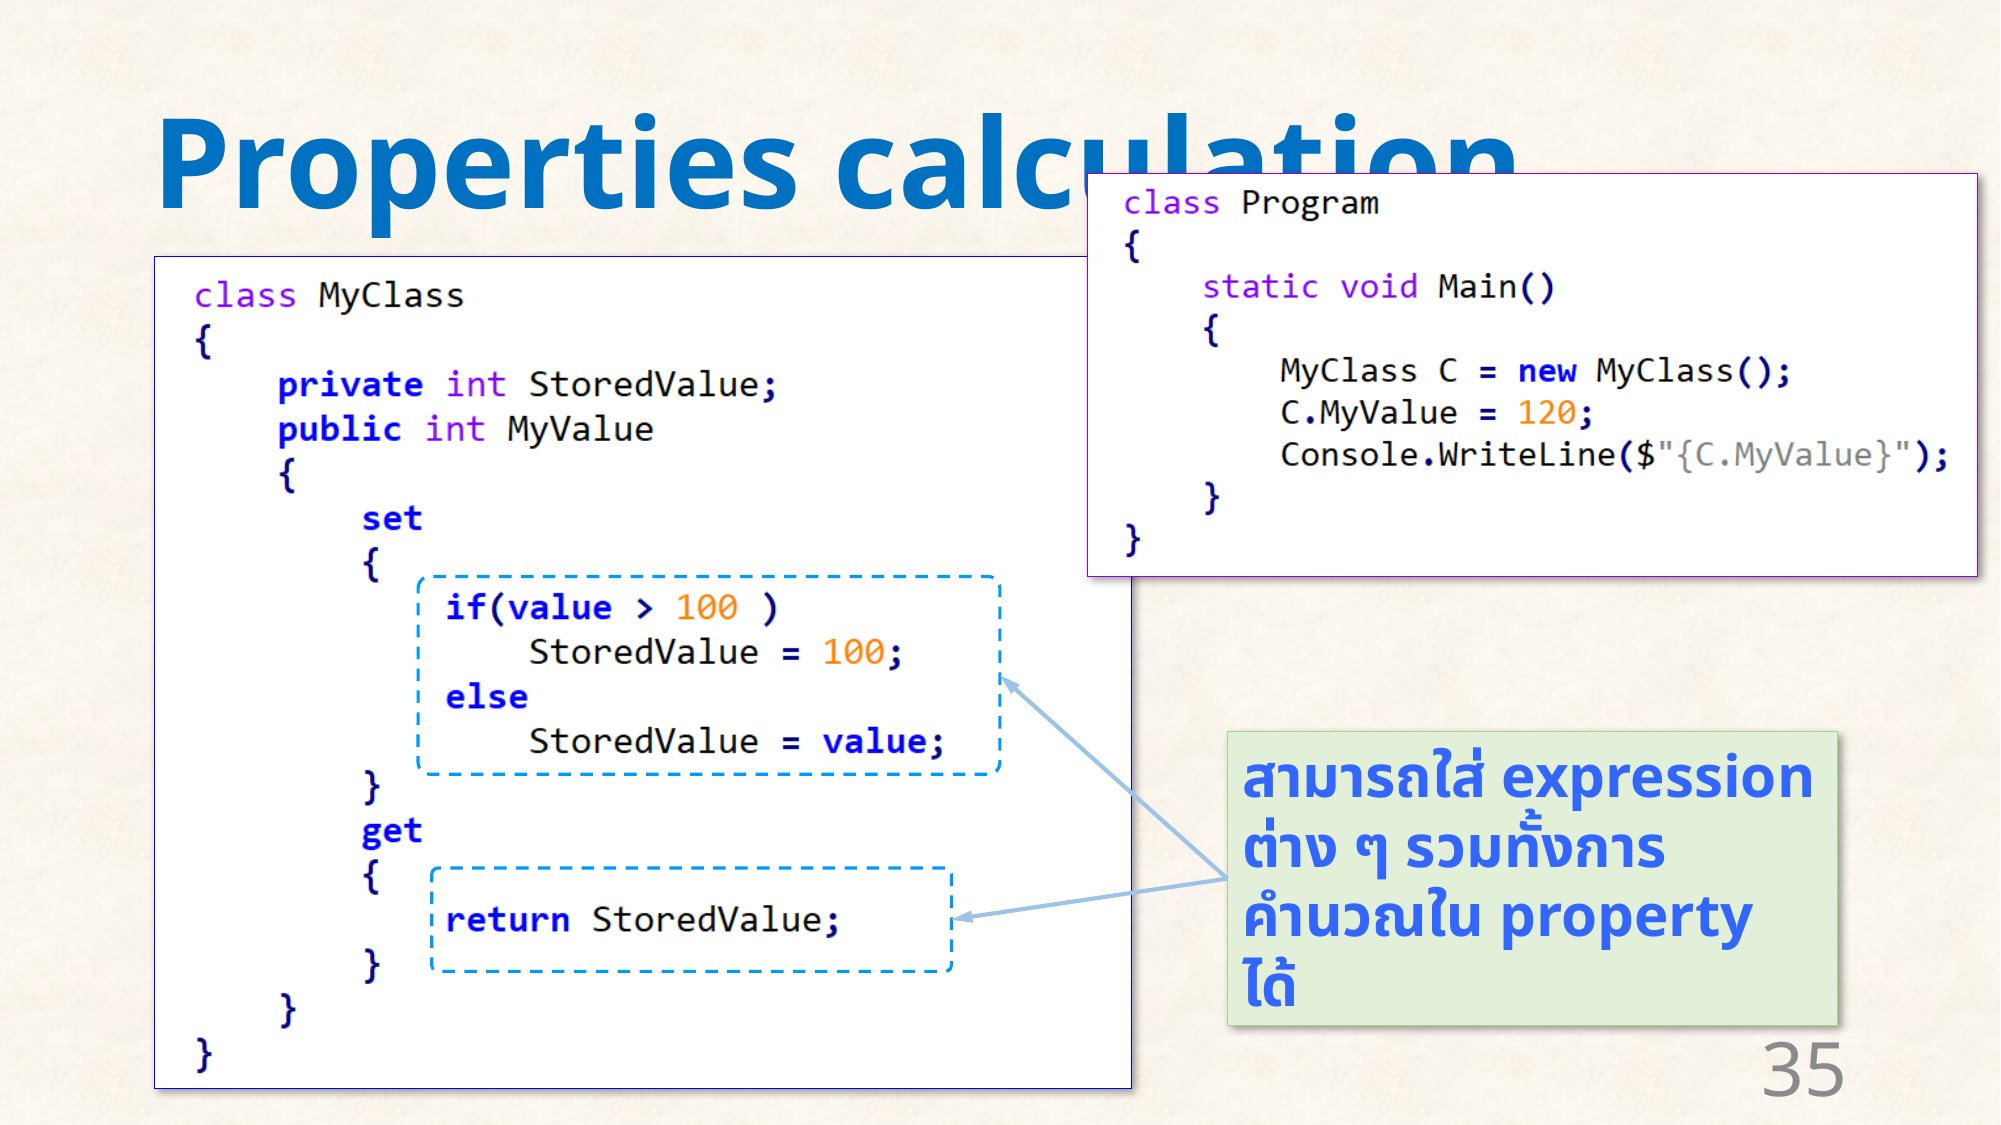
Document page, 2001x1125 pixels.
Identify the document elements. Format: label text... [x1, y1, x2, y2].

picture [154, 173, 1978, 1089]
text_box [999, 675, 1228, 809]
slide_number 35 [1412, 1042, 1863, 1103]
title Properties calculation [137, 59, 1863, 278]
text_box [951, 809, 1228, 920]
text_box สามารถใส่ expression ต่าง ๆ รวมทั้งการคำนวณใน property ได้ [1227, 731, 1838, 1026]
